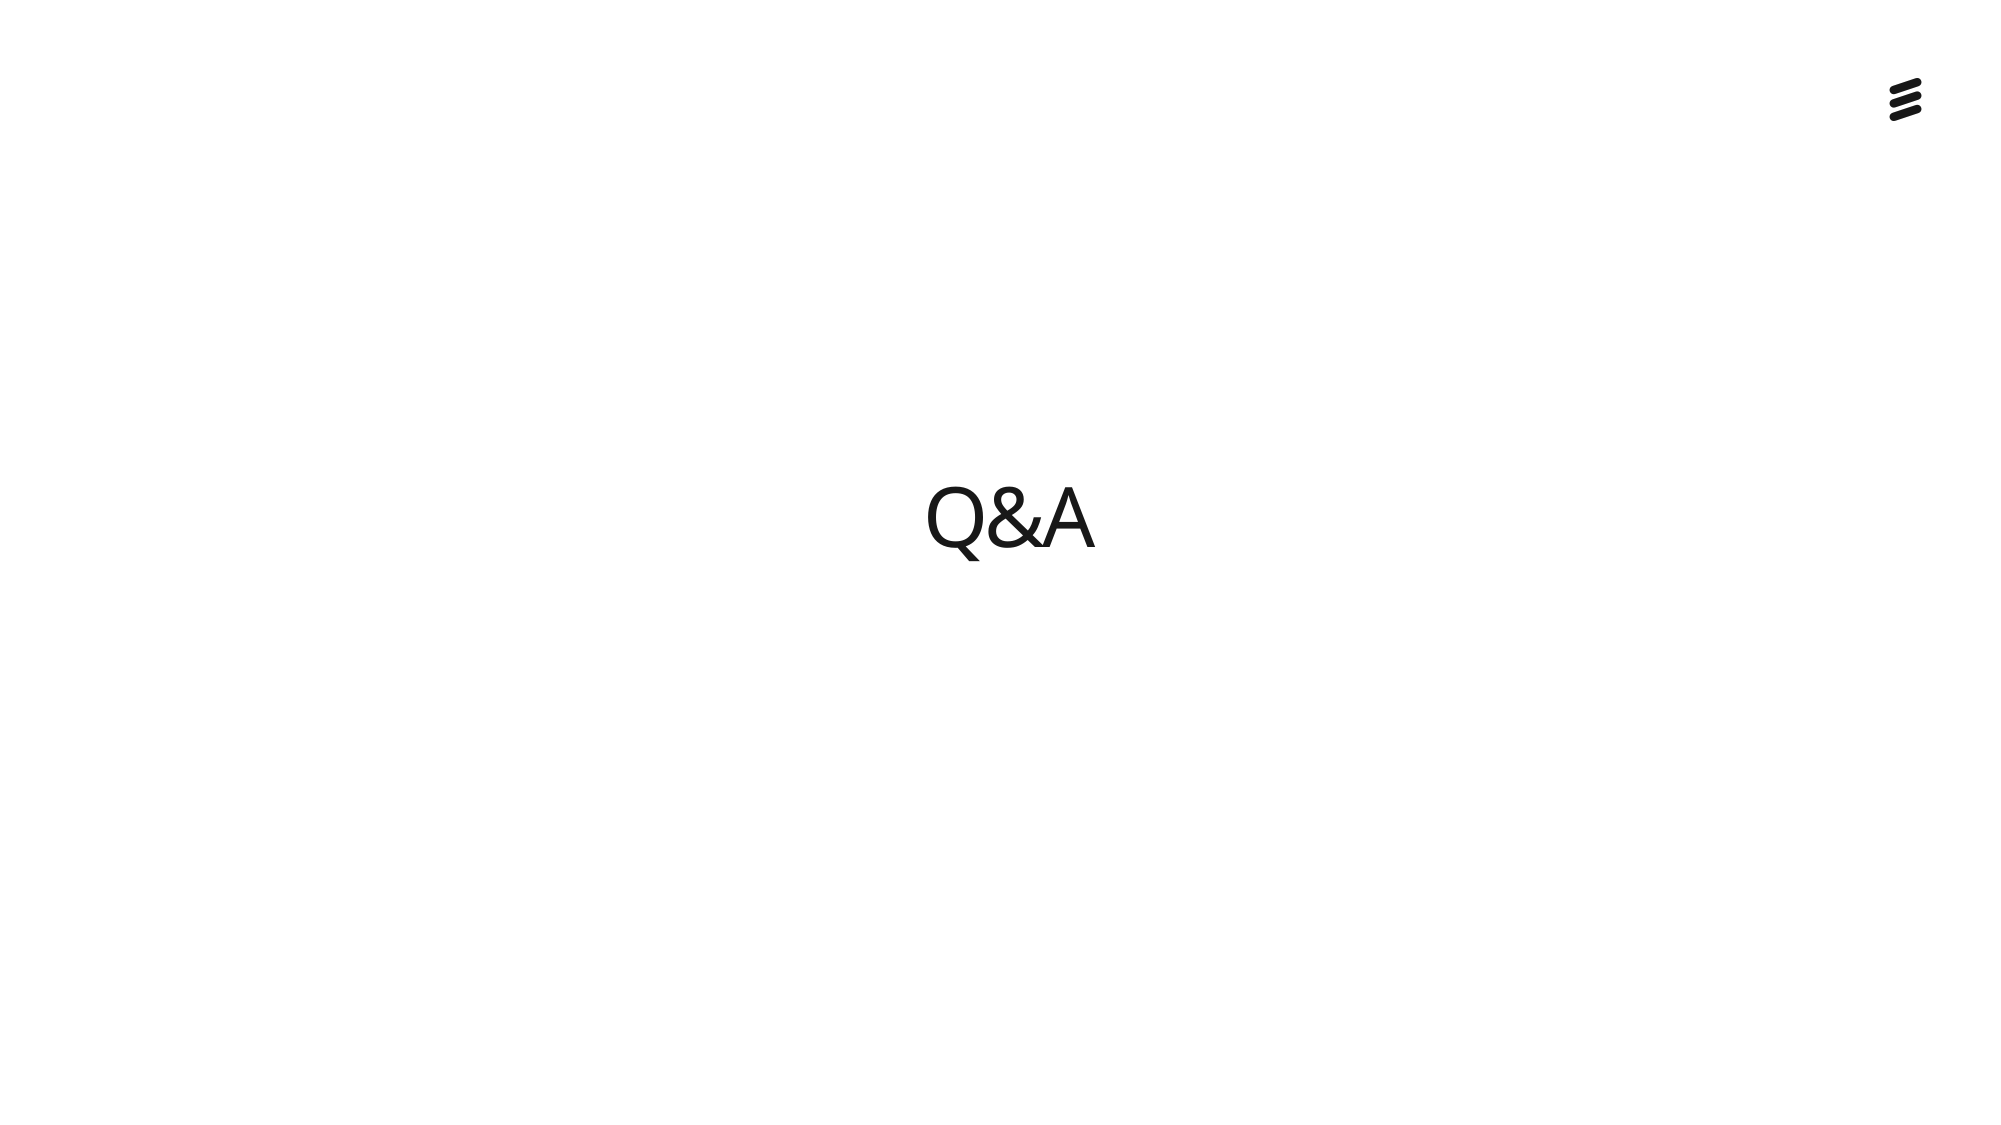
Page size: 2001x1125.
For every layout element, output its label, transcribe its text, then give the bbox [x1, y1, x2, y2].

title Q&A [324, 473, 1695, 652]
picture [1884, 78, 1927, 121]
